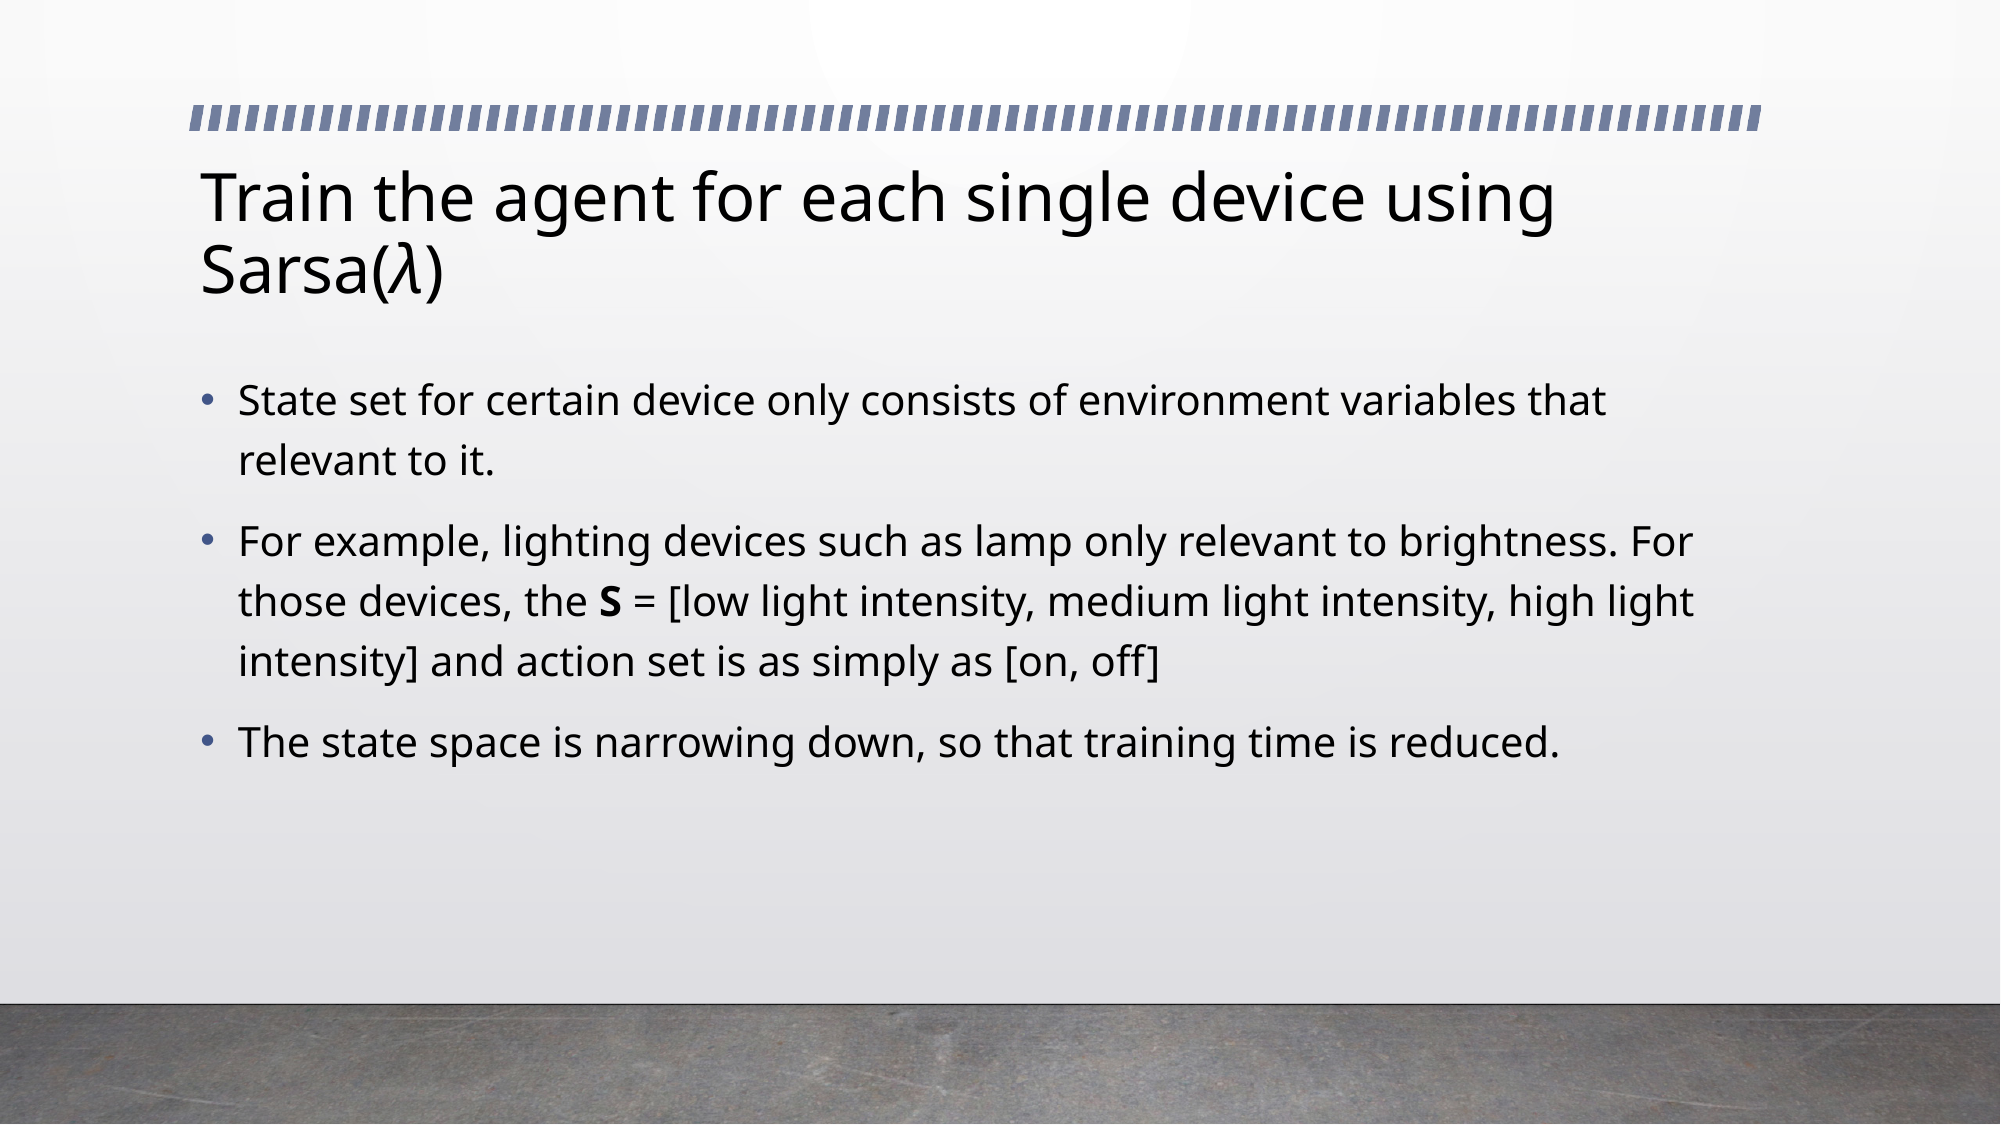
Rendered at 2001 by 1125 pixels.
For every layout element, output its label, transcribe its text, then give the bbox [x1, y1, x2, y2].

title Train the agent for each single device using Sarsa(λ) [185, 156, 1761, 329]
list State set for certain device only consists of environment variables that relevant to it. For example, lighting devices such as lamp only relevant to brightness. For those devices, the S = [low light intensity, medium light intensity, high light intensity] and action set is as simply as [on, off] The state space is narrowing down, so that training time is reduced. [185, 356, 1761, 897]
picture [0, 1004, 2000, 1124]
